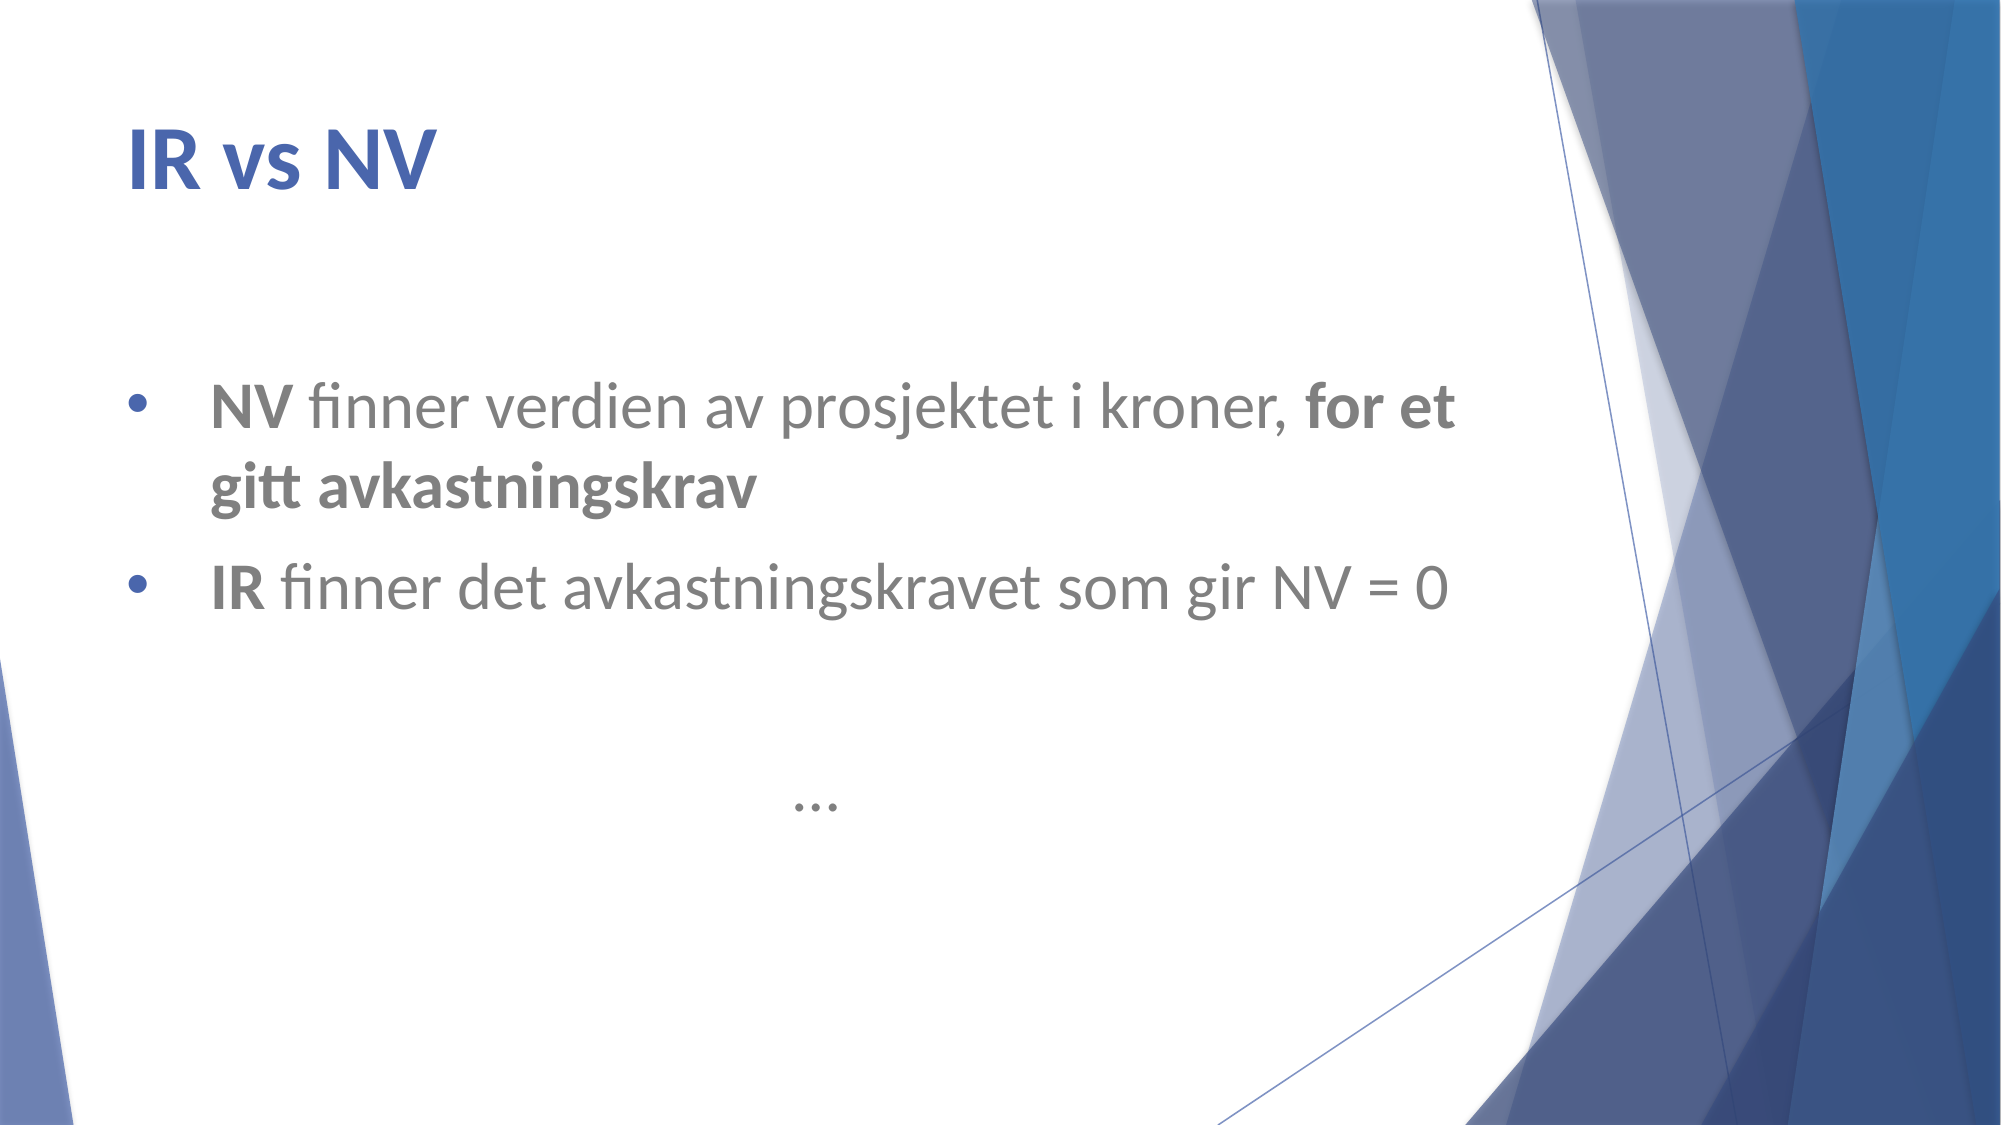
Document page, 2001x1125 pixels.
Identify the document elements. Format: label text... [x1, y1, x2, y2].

title IR vs NV [111, 90, 1522, 307]
